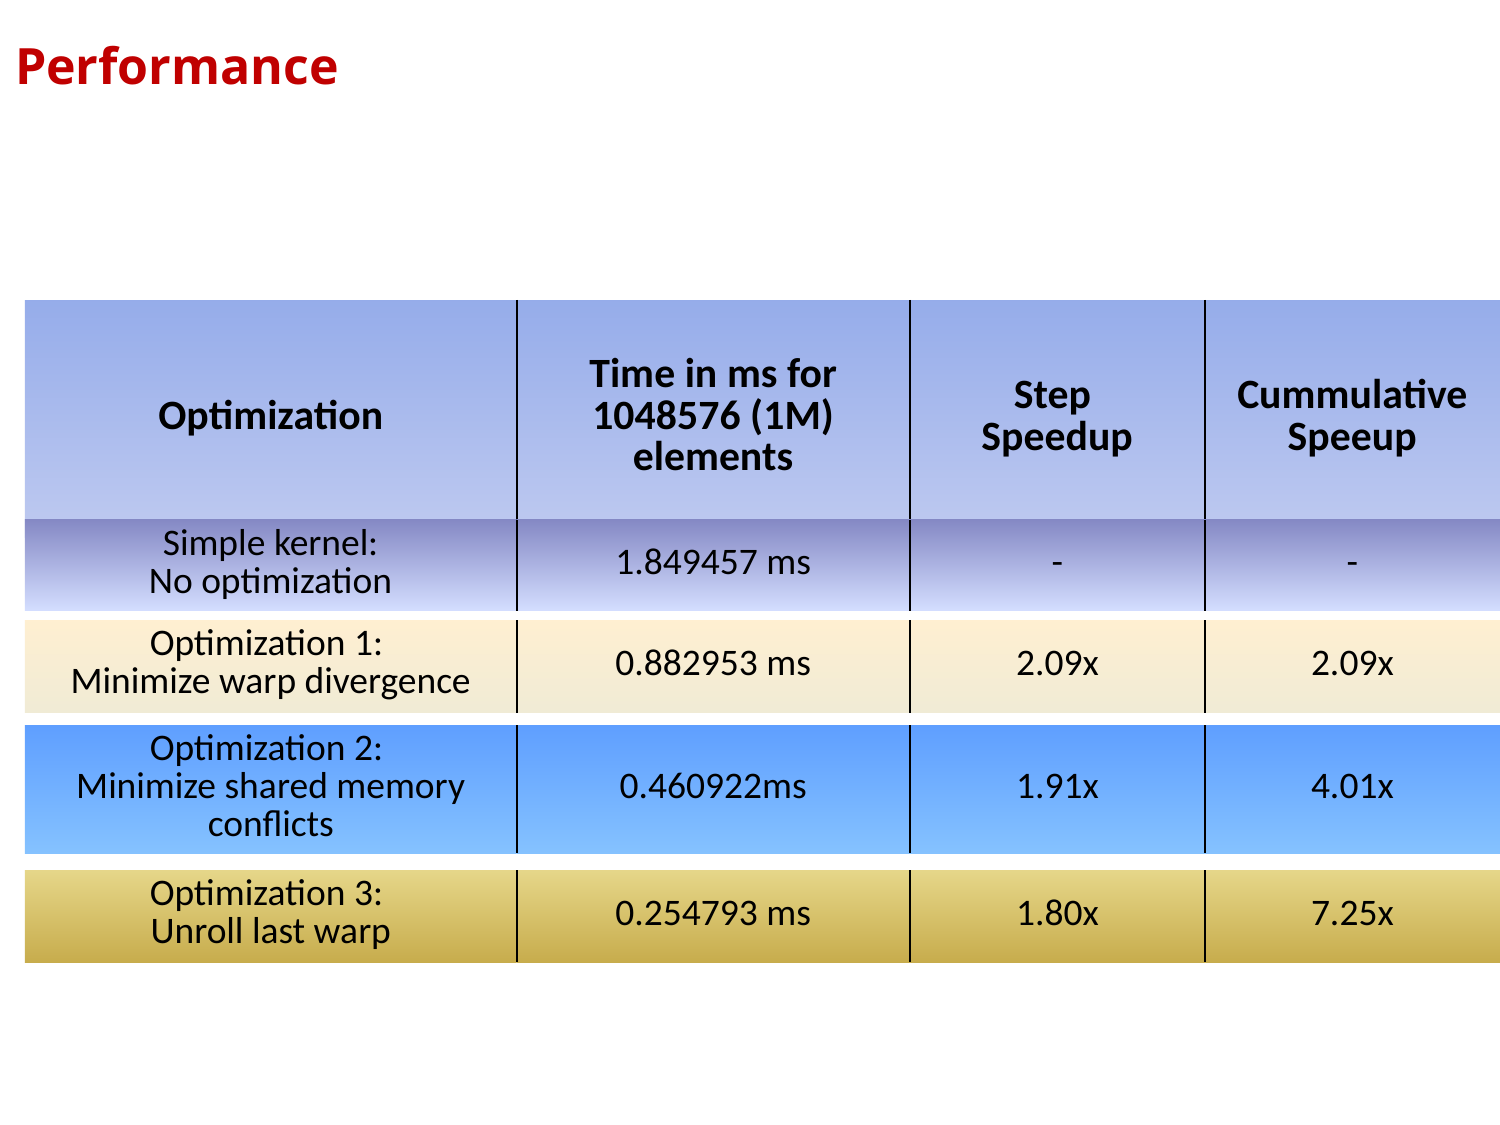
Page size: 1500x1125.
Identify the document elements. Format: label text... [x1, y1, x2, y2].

table_header - [911, 520, 1204, 611]
table_header 1.80x [911, 870, 1204, 962]
table_header 0.882953 ms [518, 620, 909, 713]
table_header Time in ms for 1048576 (1M) elements [518, 300, 909, 520]
table_header 7.25x [1206, 870, 1500, 962]
table_header Optimization [25, 300, 516, 520]
table_header - [1206, 520, 1500, 611]
table_header 4.01x [1206, 725, 1500, 853]
table_header 0.460922ms [518, 725, 909, 853]
table_header Simple kernel: No optimization [25, 520, 516, 611]
table_header 2.09x [1206, 620, 1500, 713]
table_header Optimization 3: Unroll last warp [25, 870, 516, 962]
table_header Cummulative Speeup [1206, 300, 1500, 520]
table_header Step Speedup [911, 300, 1204, 520]
table_header 2.09x [911, 620, 1204, 713]
table_header Optimization 2: Minimize shared memory conflicts [25, 725, 516, 853]
table_header Optimization 1: Minimize warp divergence [25, 620, 516, 713]
table_header 0.254793 ms [518, 870, 909, 962]
title Performance [0, 0, 1500, 138]
table_header 1.849457 ms [518, 520, 909, 611]
table_header 1.91x [911, 725, 1204, 853]
